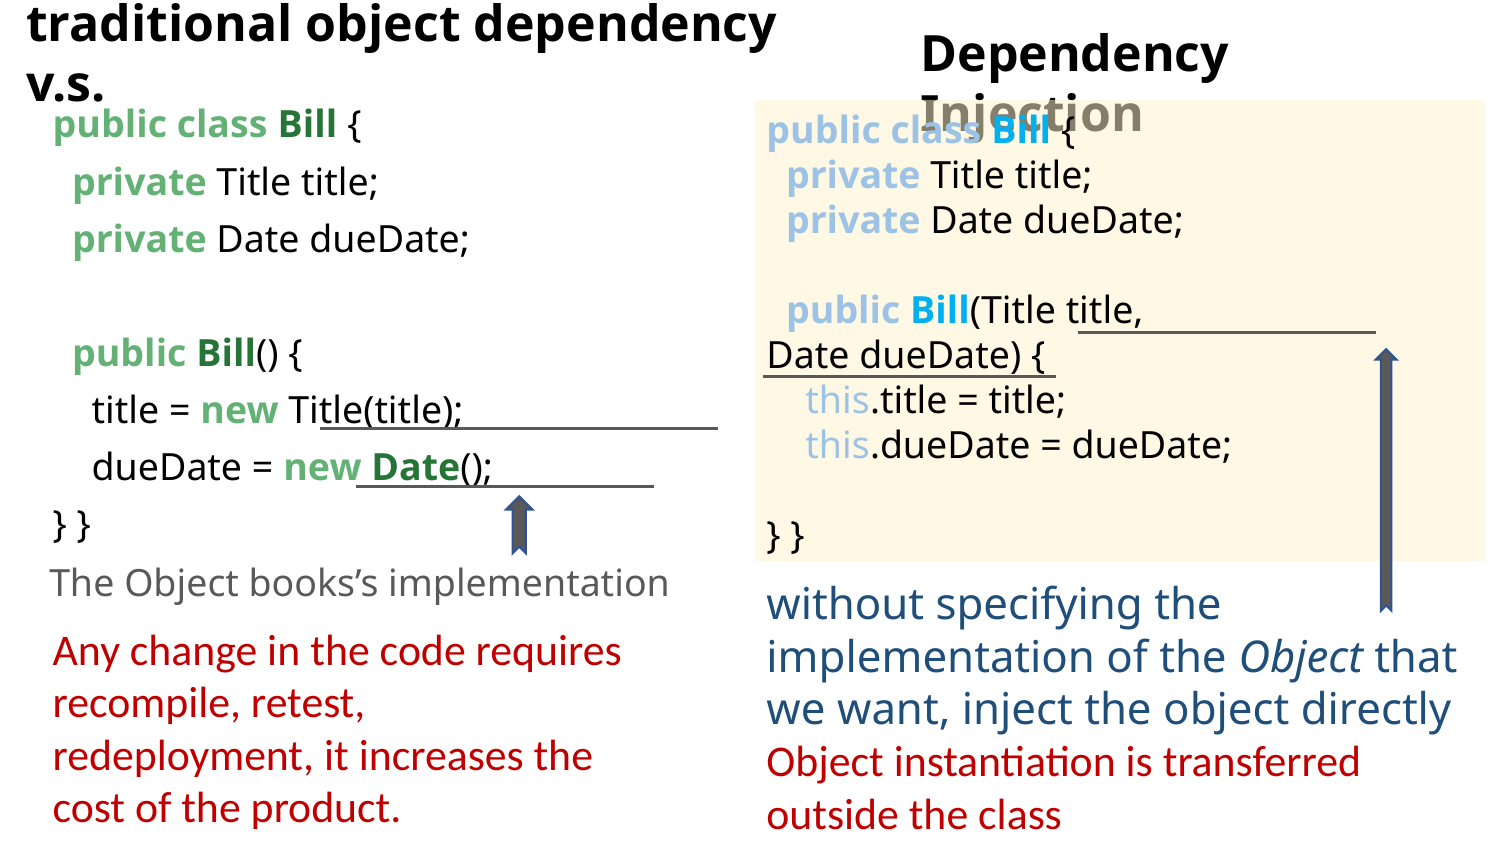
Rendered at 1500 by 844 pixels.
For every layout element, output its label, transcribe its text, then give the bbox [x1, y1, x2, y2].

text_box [37, 428, 719, 611]
text_box public class Bill { private Title title; private Date dueDate; public Bill(Title title, Date dueDate) { this.title = title; this.dueDate = dueDate; } } [755, 99, 1485, 562]
text_box Object instantiation is transferred outside the class [755, 727, 1500, 844]
text_box Dependency Injection [909, 15, 1463, 99]
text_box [755, 332, 1475, 741]
list public class Bill { private Title title; private Date dueDate; public Bill() { title = new Title(title); dueDate = new Date(); } } [41, 100, 731, 611]
title traditional object dependency v.s. [14, 15, 894, 88]
text_box Any change in the code requires recompile, retest, redeployment, it increases the cost of the product. [41, 618, 649, 837]
